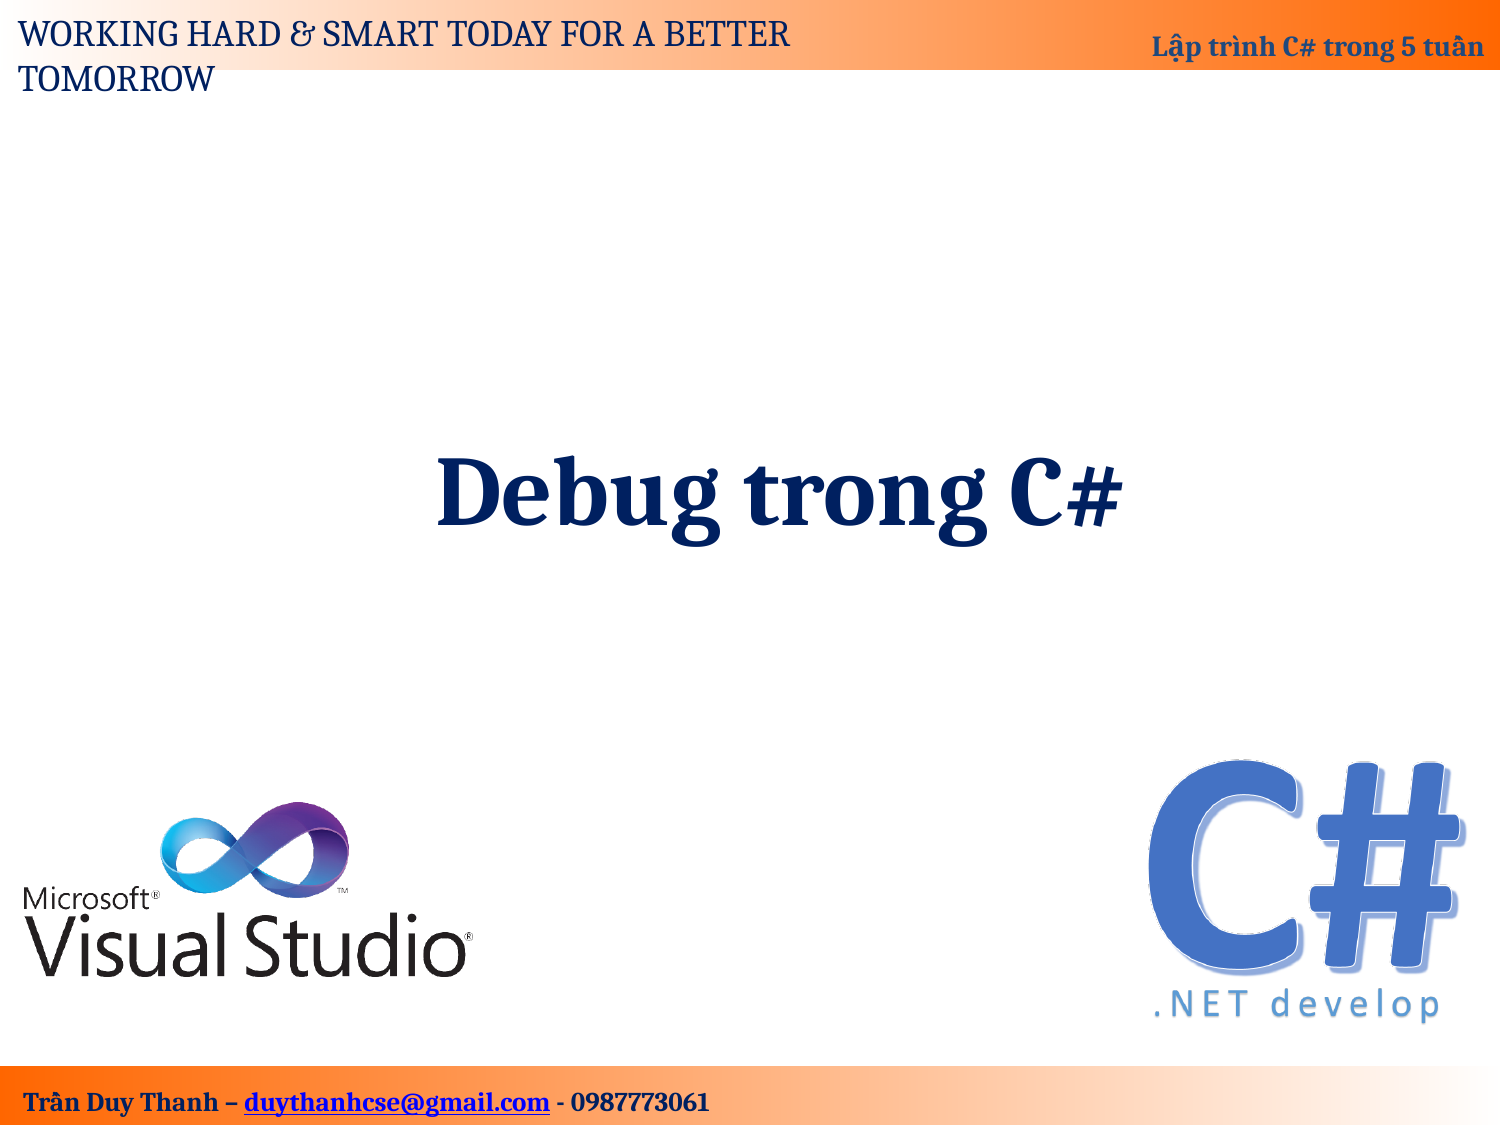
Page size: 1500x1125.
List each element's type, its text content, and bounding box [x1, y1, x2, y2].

picture [24, 801, 473, 977]
text_box Debug trong C# [187, 433, 1375, 538]
picture [1124, 749, 1477, 1030]
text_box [1207, 0, 1211, 70]
